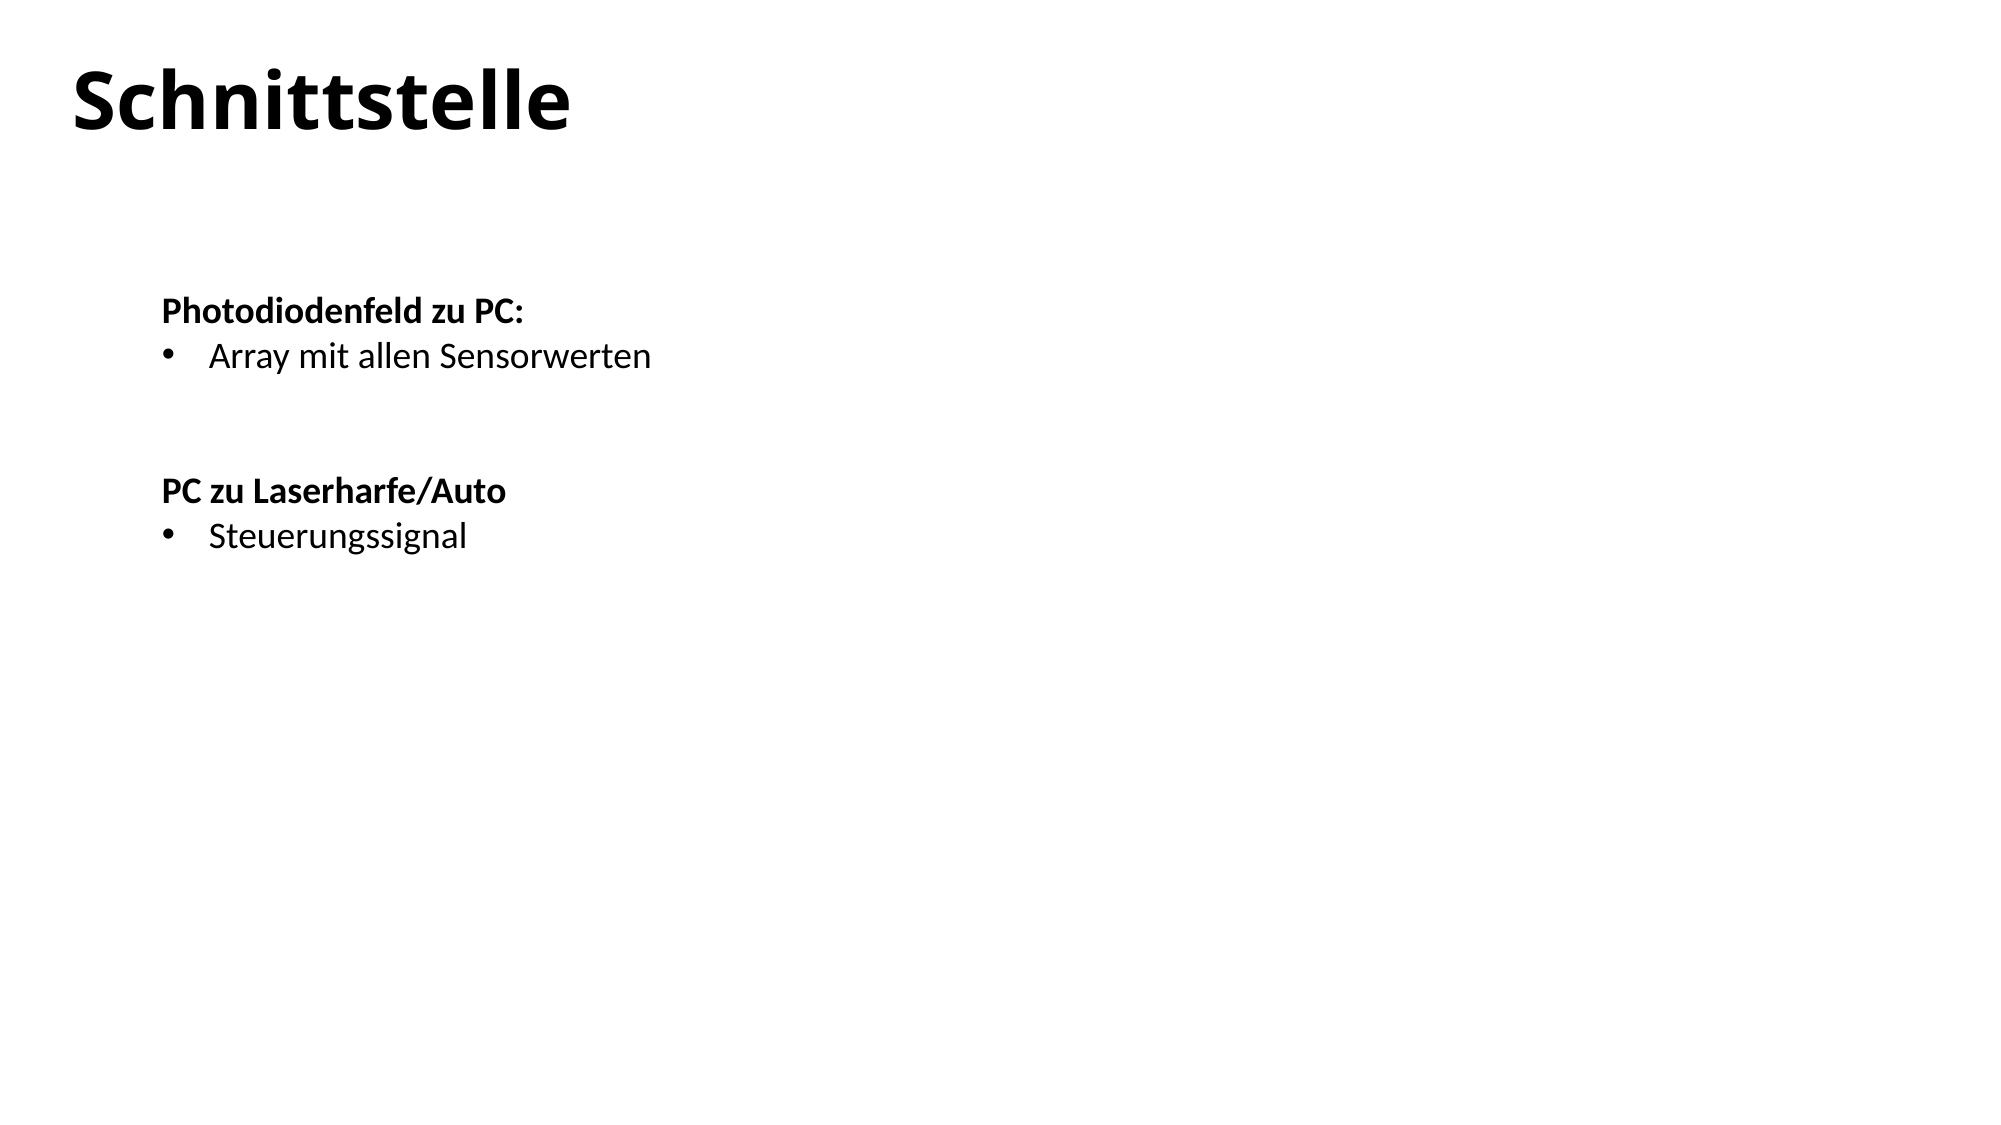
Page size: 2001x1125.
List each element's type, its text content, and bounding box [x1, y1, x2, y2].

text_box Photodiodenfeld zu PC: Array mit allen Sensorwerten PC zu Laserharfe/Auto Steuerungssignal [147, 278, 920, 654]
title Schnittstelle [57, 53, 1783, 156]
